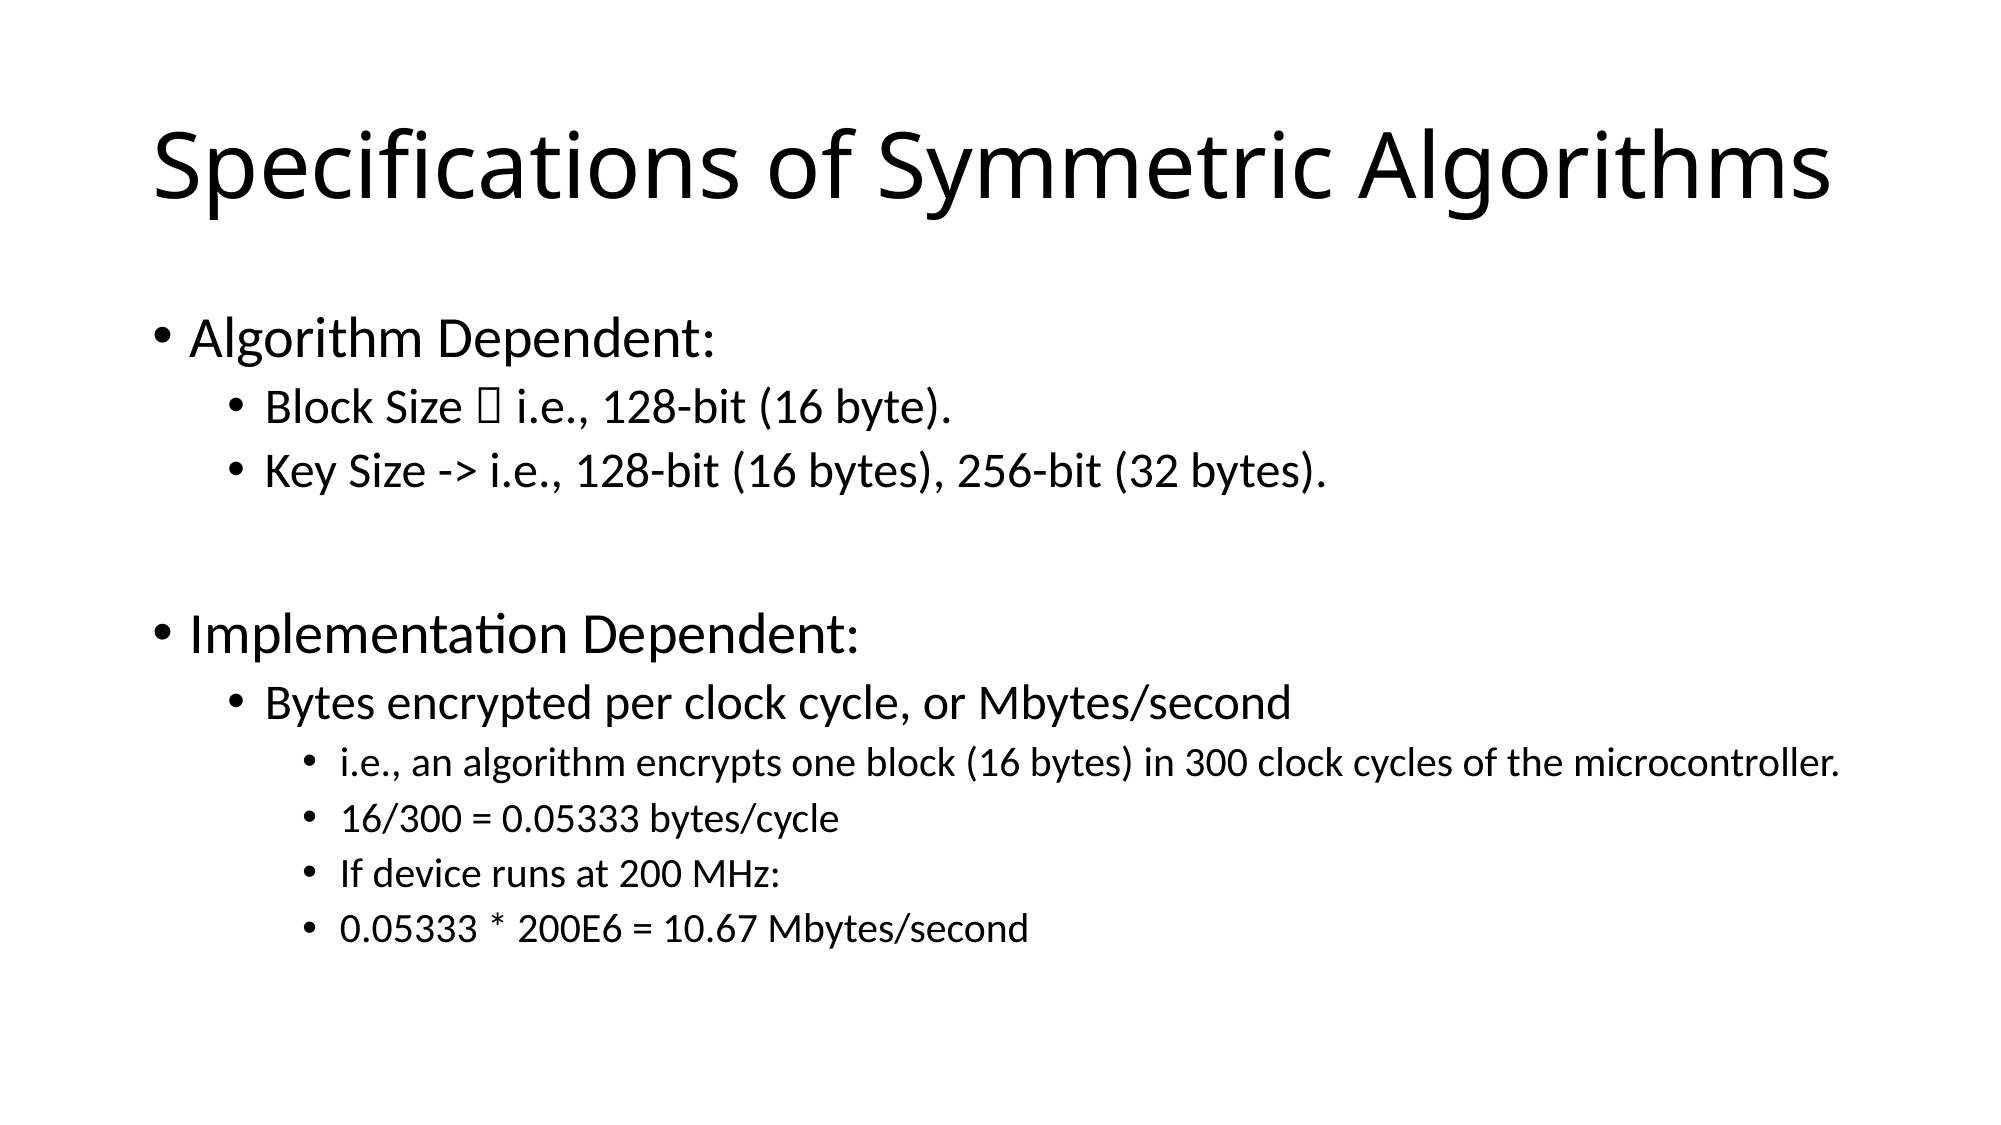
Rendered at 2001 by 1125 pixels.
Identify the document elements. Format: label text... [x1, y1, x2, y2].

title Specifications of Symmetric Algorithms [137, 59, 1863, 278]
list Algorithm Dependent: Block Size  i.e., 128-bit (16 byte). Key Size -> i.e., 128-bit (16 bytes), 256-bit (32 bytes). Implementation Dependent: Bytes encrypted per clock cycle, or Mbytes/second i.e., an algorithm encrypts one block (16 bytes) in 300 clock cycles of the microcontroller. 16/300 = 0.05333 bytes/cycle If device runs at 200 MHz: 0.05333 * 200E6 = 10.67 Mbytes/second [137, 299, 1863, 1014]
